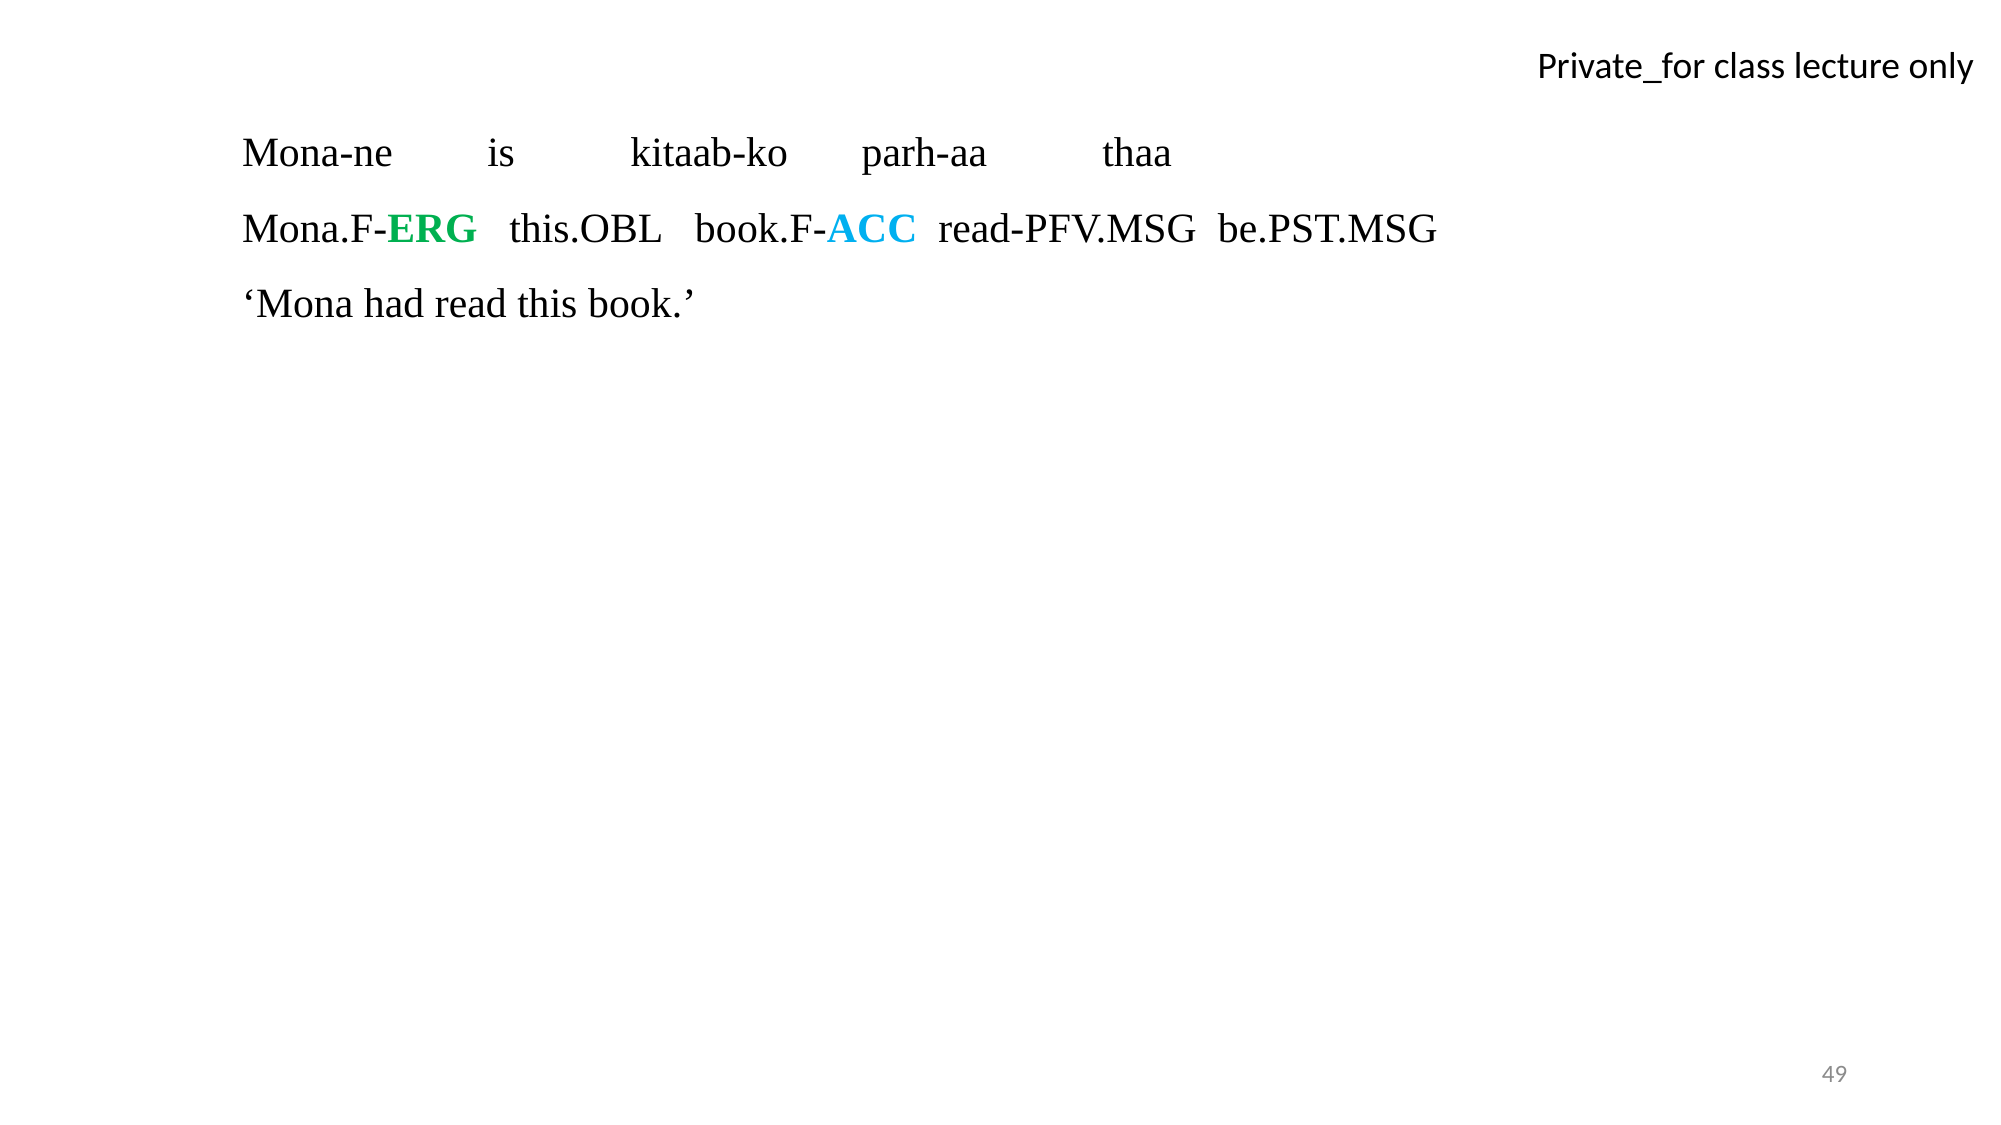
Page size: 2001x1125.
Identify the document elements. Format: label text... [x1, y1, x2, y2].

slide_number 49 [1412, 1042, 1863, 1103]
subtitle Mona-ne is kitaab-ko parh-aa thaa Mona.f-erg this.obl book.f-acc read-pfv.msg be.pst.msg ‘Mona had read this book.’ [153, 92, 1988, 1043]
